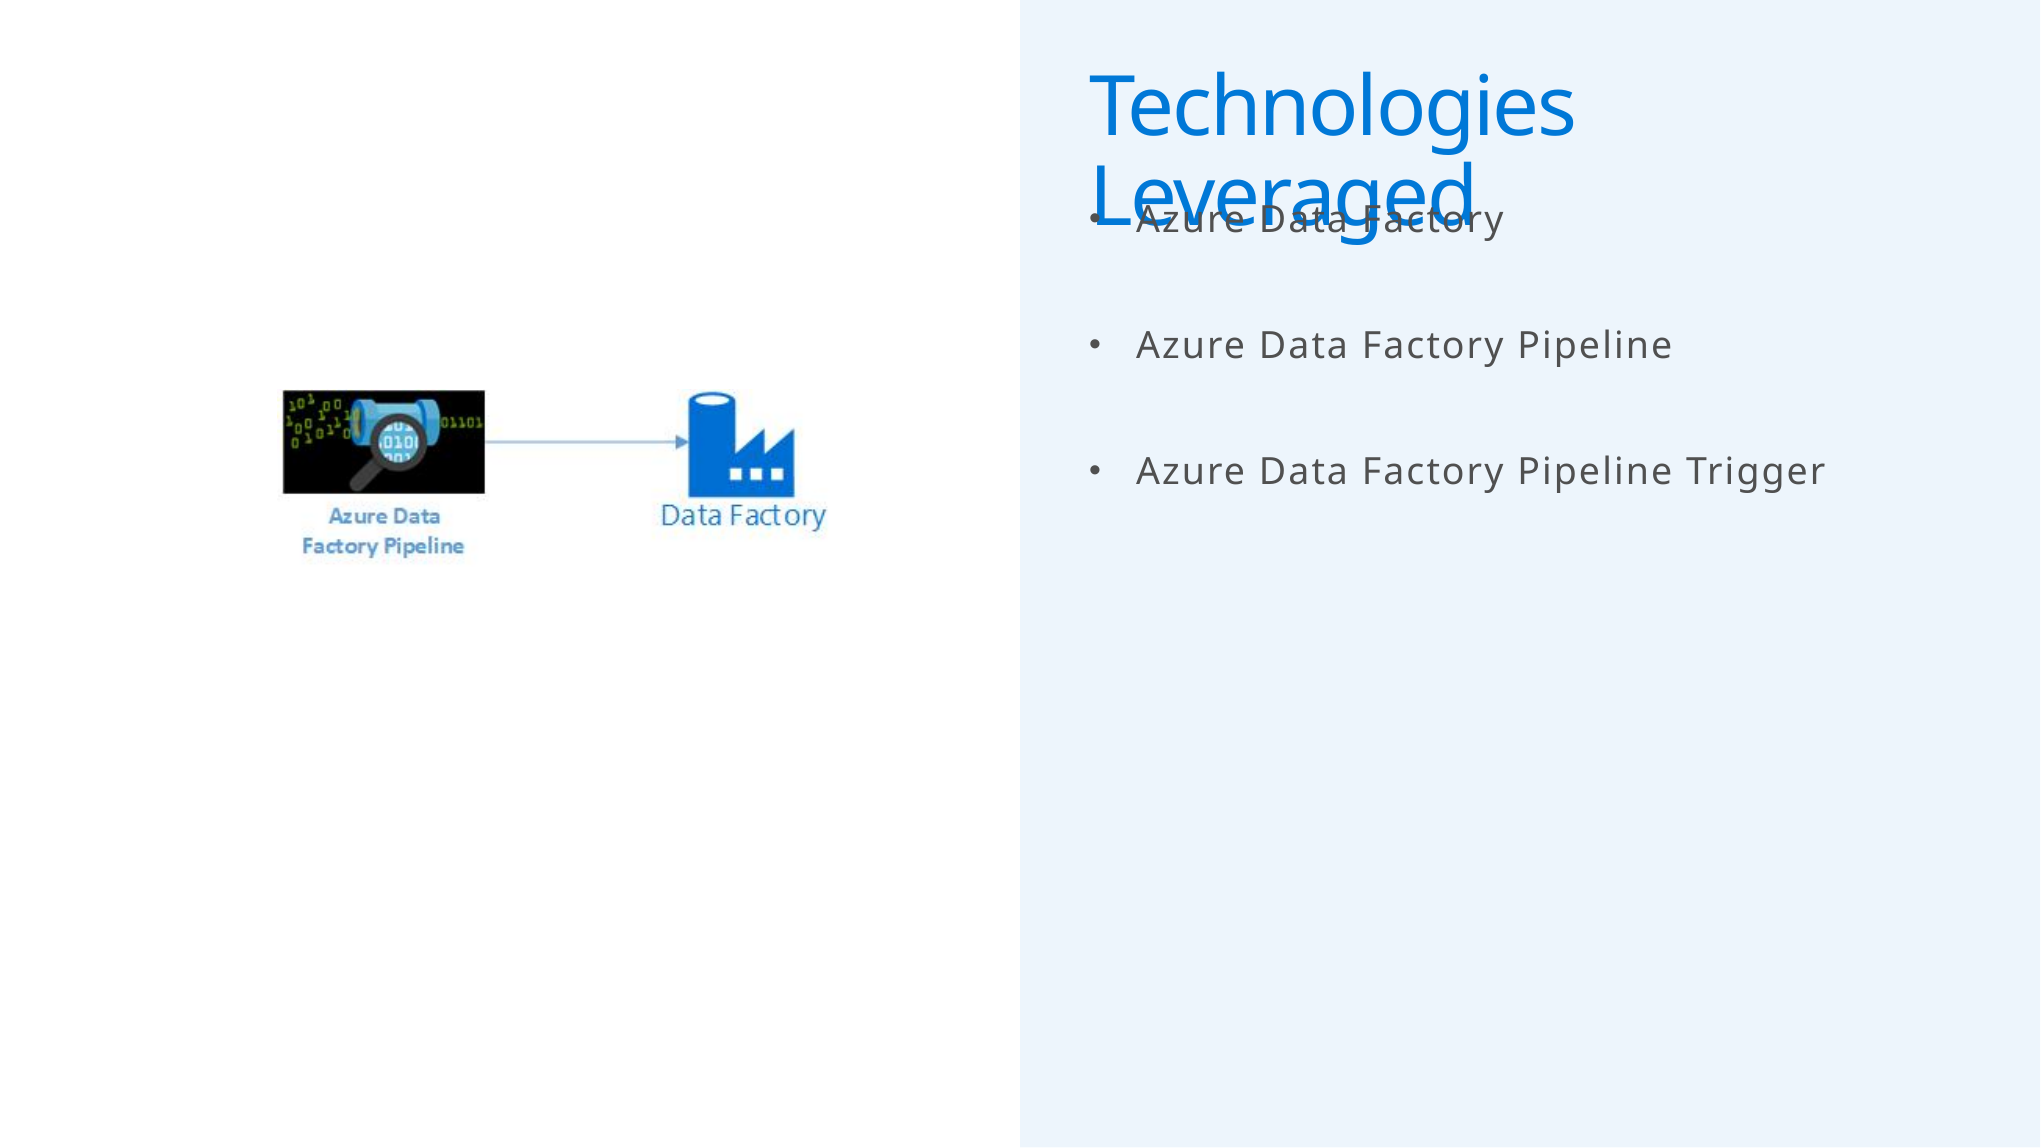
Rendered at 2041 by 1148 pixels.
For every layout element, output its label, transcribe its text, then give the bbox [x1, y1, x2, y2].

list Azure Data Factory Azure Data Factory Pipeline Azure Data Factory Pipeline Trigger [1065, 180, 1951, 758]
title Technologies Leveraged [1065, 48, 1951, 180]
picture [277, 389, 849, 574]
